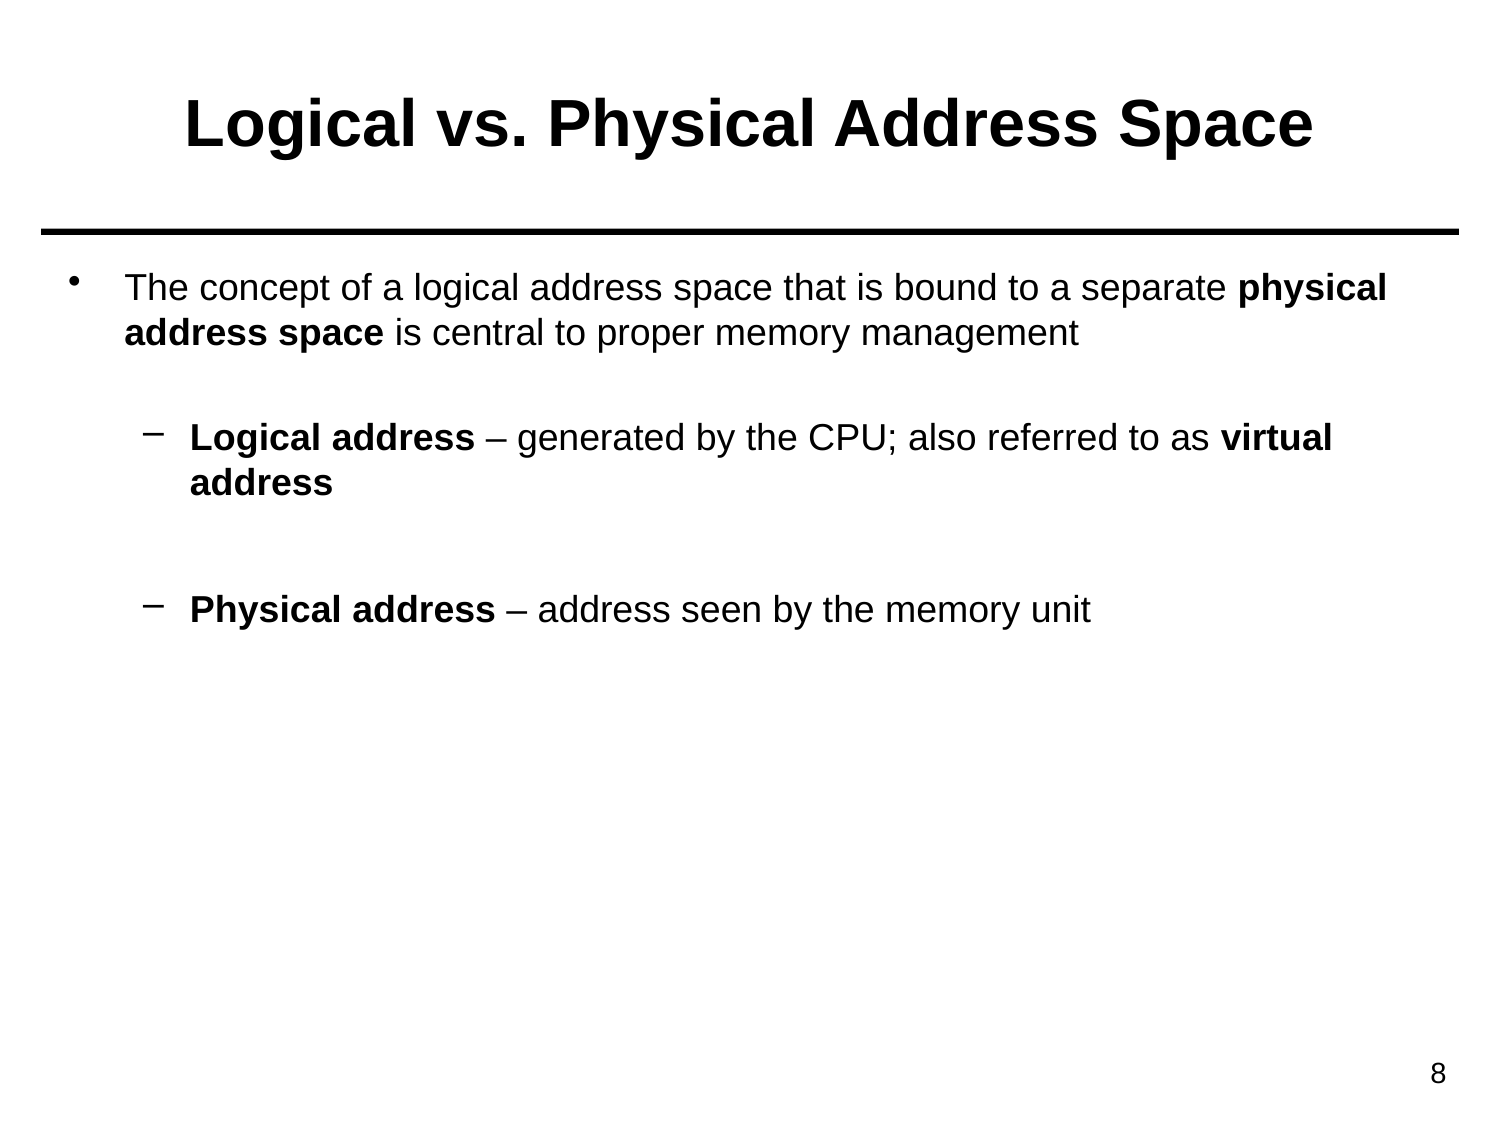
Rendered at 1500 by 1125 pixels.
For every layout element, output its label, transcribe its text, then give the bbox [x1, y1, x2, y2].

slide_number 8 [1305, 1046, 1462, 1098]
list The concept of a logical address space that is bound to a separate physical address space is central to proper memory management Logical address – generated by the CPU; also referred to as virtual address Physical address – address seen by the memory unit [52, 255, 1448, 1024]
title Logical vs. Physical Address Space [52, 25, 1448, 214]
